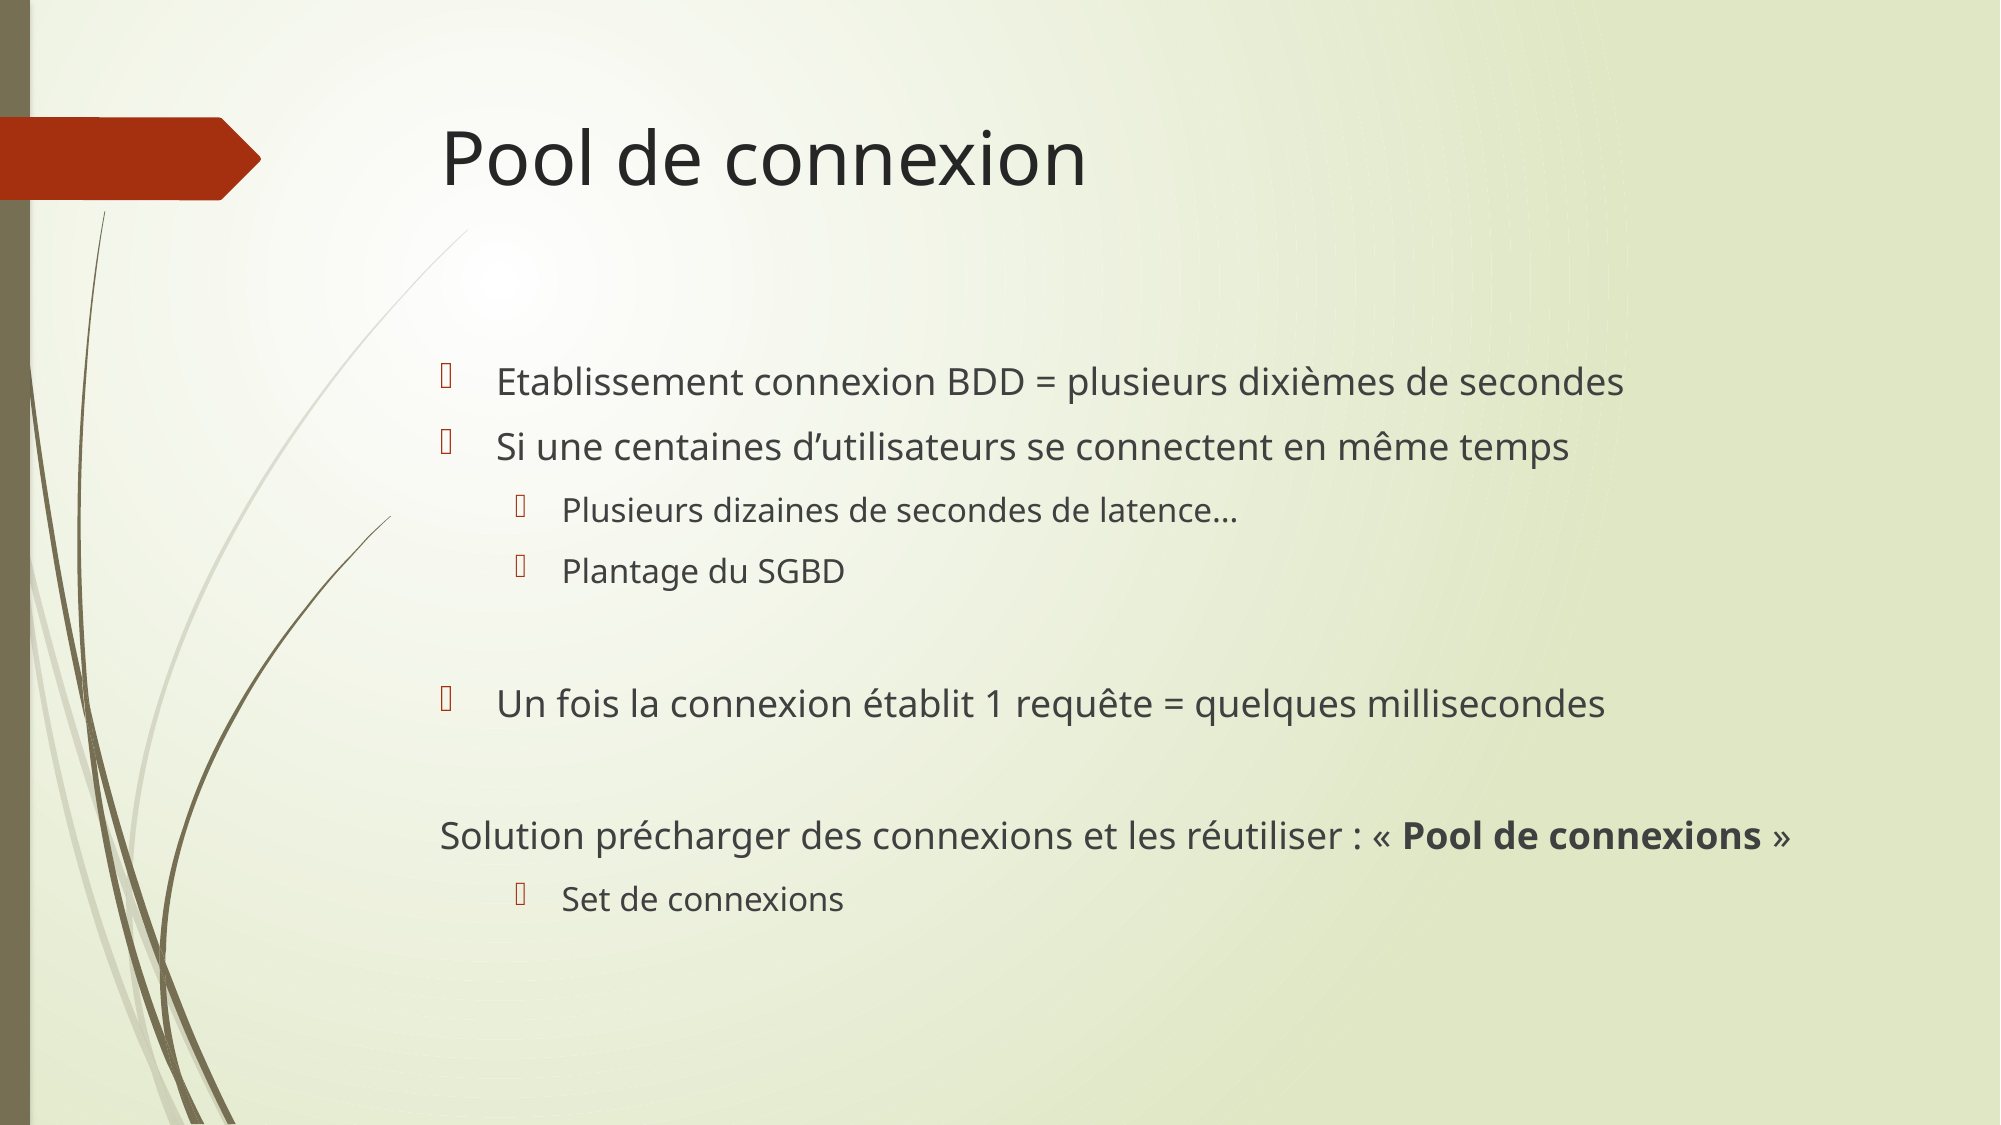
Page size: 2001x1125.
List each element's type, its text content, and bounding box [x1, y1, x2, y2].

list Etablissement connexion BDD = plusieurs dixièmes de secondes Si une centaines d’utilisateurs se connectent en même temps Plusieurs dizaines de secondes de latence… Plantage du SGBD Un fois la connexion établit 1 requête = quelques millisecondes Solution précharger des connexions et les réutiliser : « Pool de connexions » Set de connexions [424, 350, 1888, 970]
title Pool de connexion [425, 102, 1888, 313]
